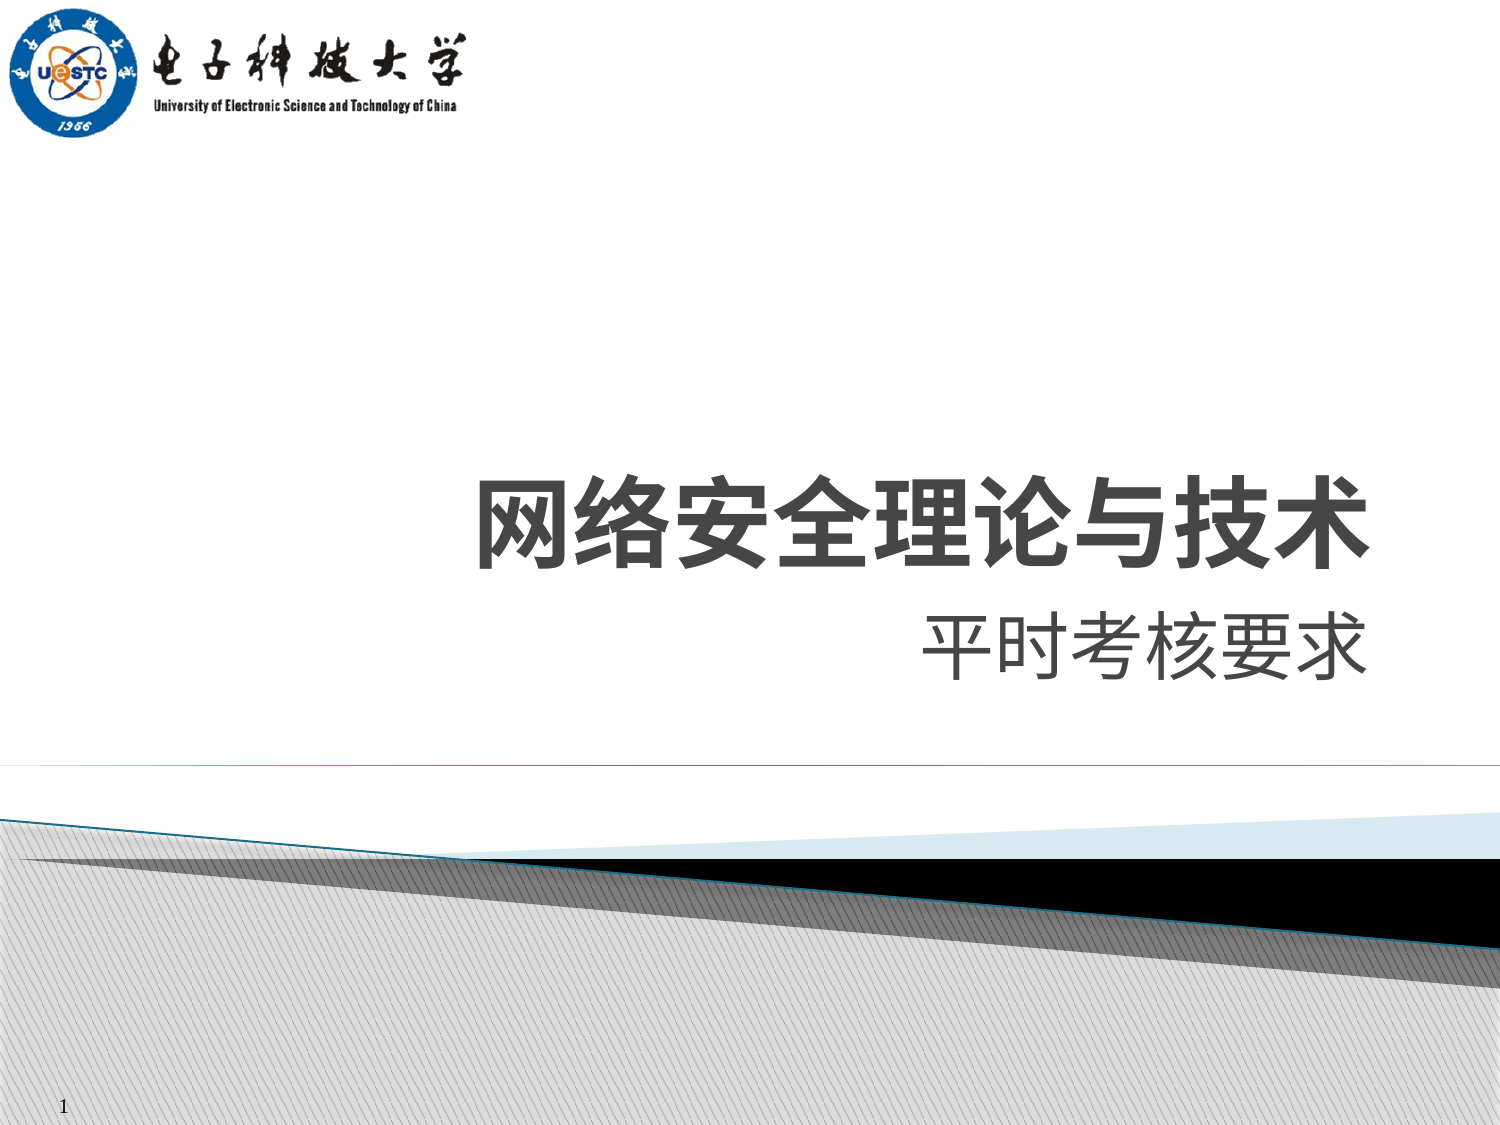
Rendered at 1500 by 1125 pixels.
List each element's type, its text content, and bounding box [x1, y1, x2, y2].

picture [5, 859, 1500, 989]
slide_number 1 [0, 1051, 84, 1125]
subtitle 平时考核要求 [112, 592, 1388, 790]
picture [9, 7, 467, 138]
title 网络安全理论与技术 [112, 287, 1388, 588]
